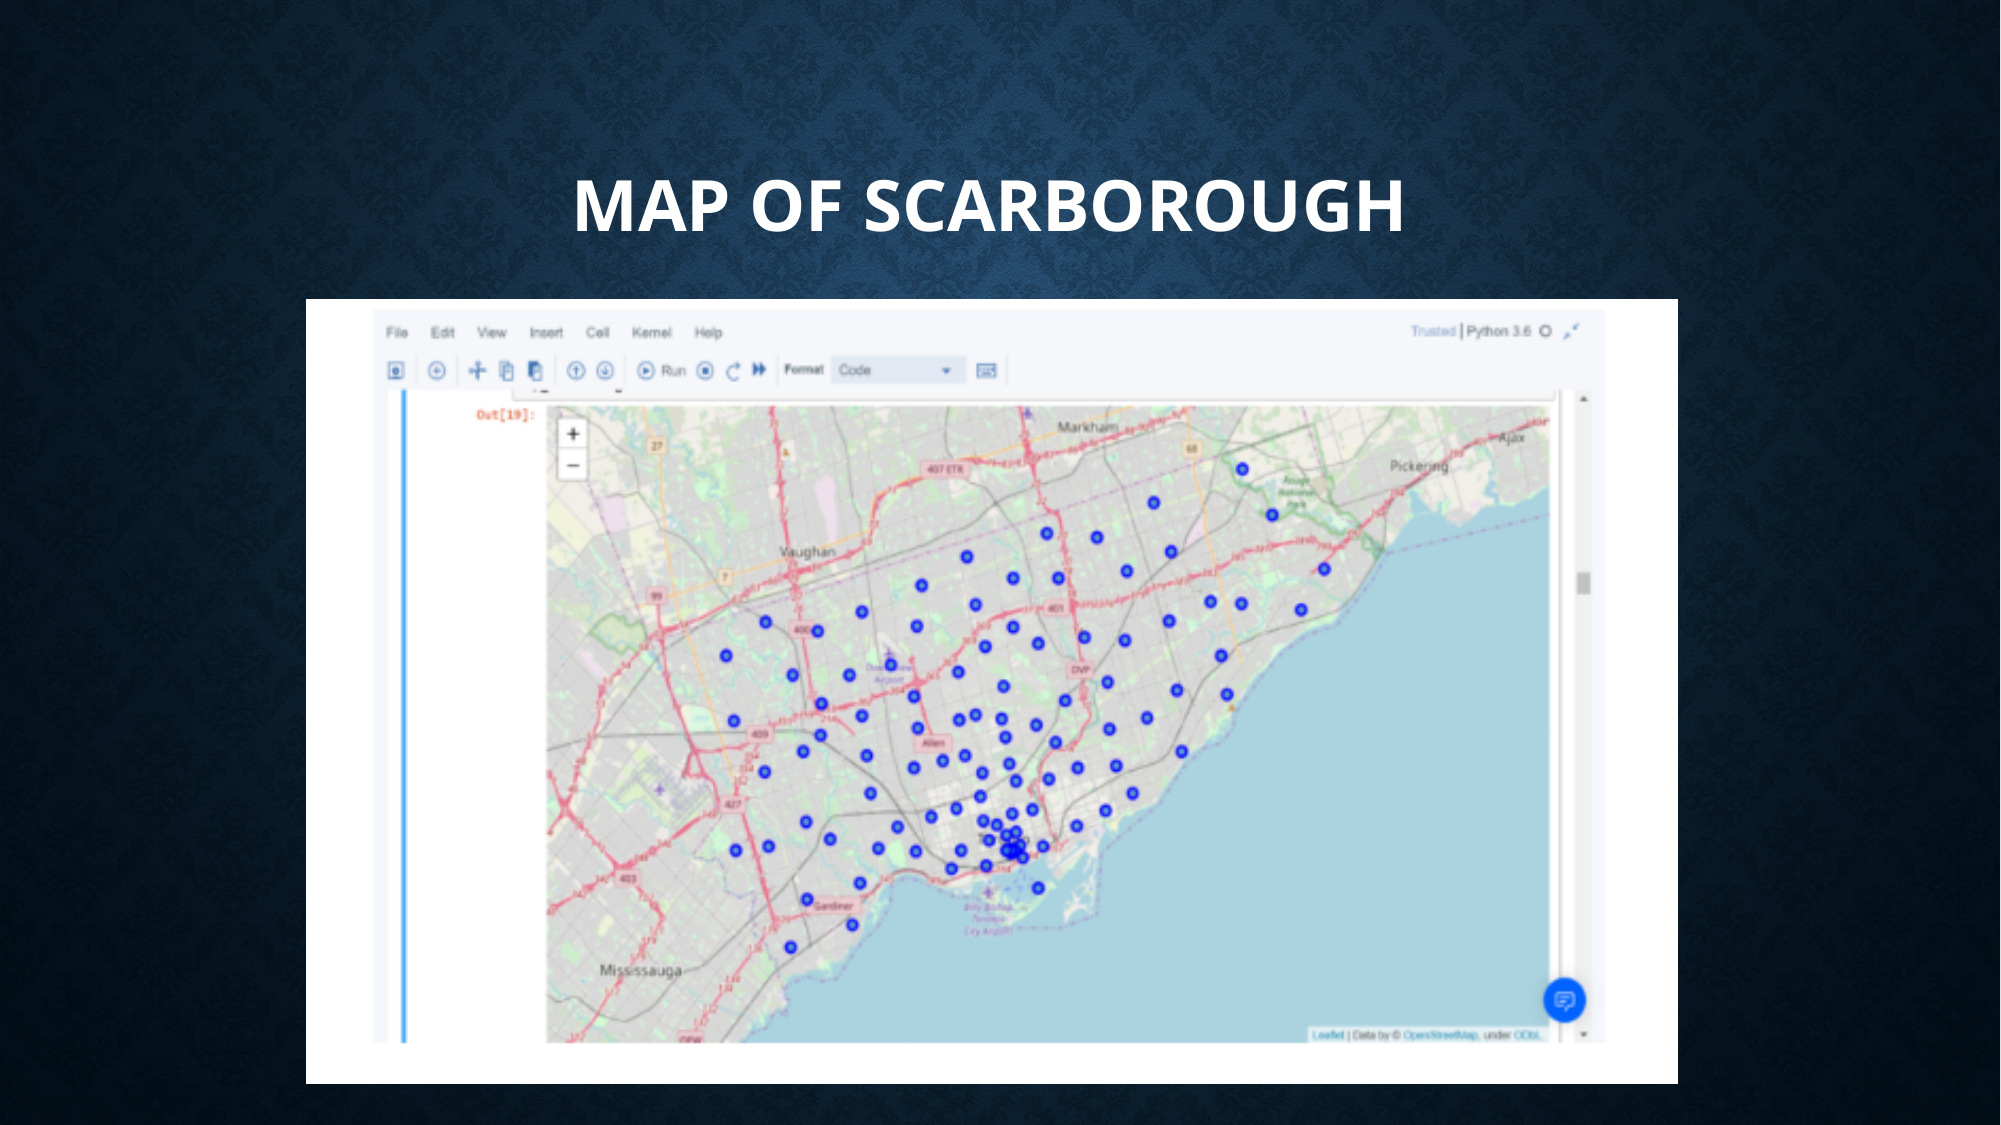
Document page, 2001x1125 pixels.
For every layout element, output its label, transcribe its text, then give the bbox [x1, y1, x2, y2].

title Map of Scarborough [149, 99, 1849, 318]
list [305, 299, 1678, 1085]
